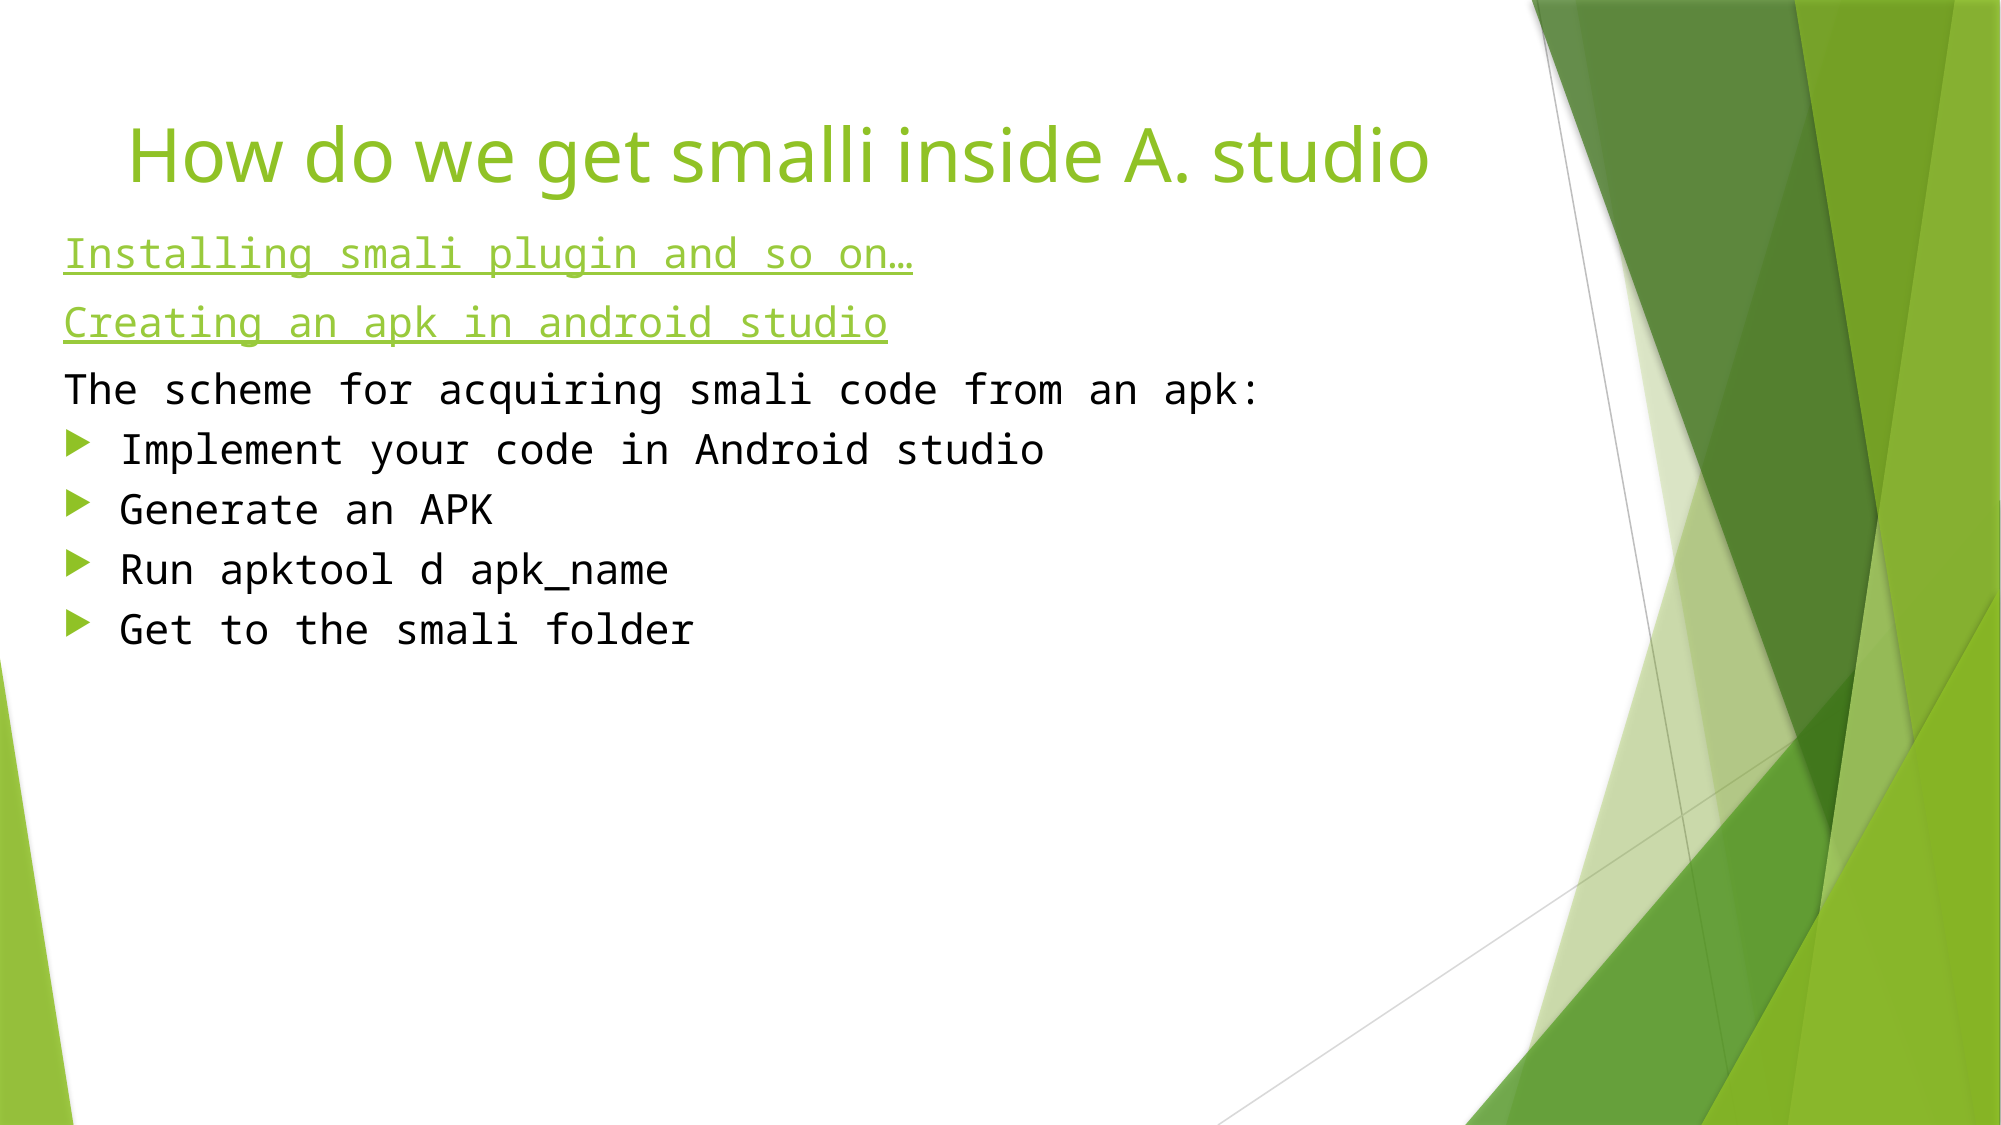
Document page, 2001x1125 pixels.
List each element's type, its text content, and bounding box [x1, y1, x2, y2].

title How do we get smalli inside A. studio [111, 99, 1522, 208]
list Installing smali plugin and so on… Creating an apk in android studio The scheme for acquiring smali code from an apk: Implement your code in Android studio Generate an APK Run apktool d apk_name Get to the smali folder [48, 208, 1889, 1064]
